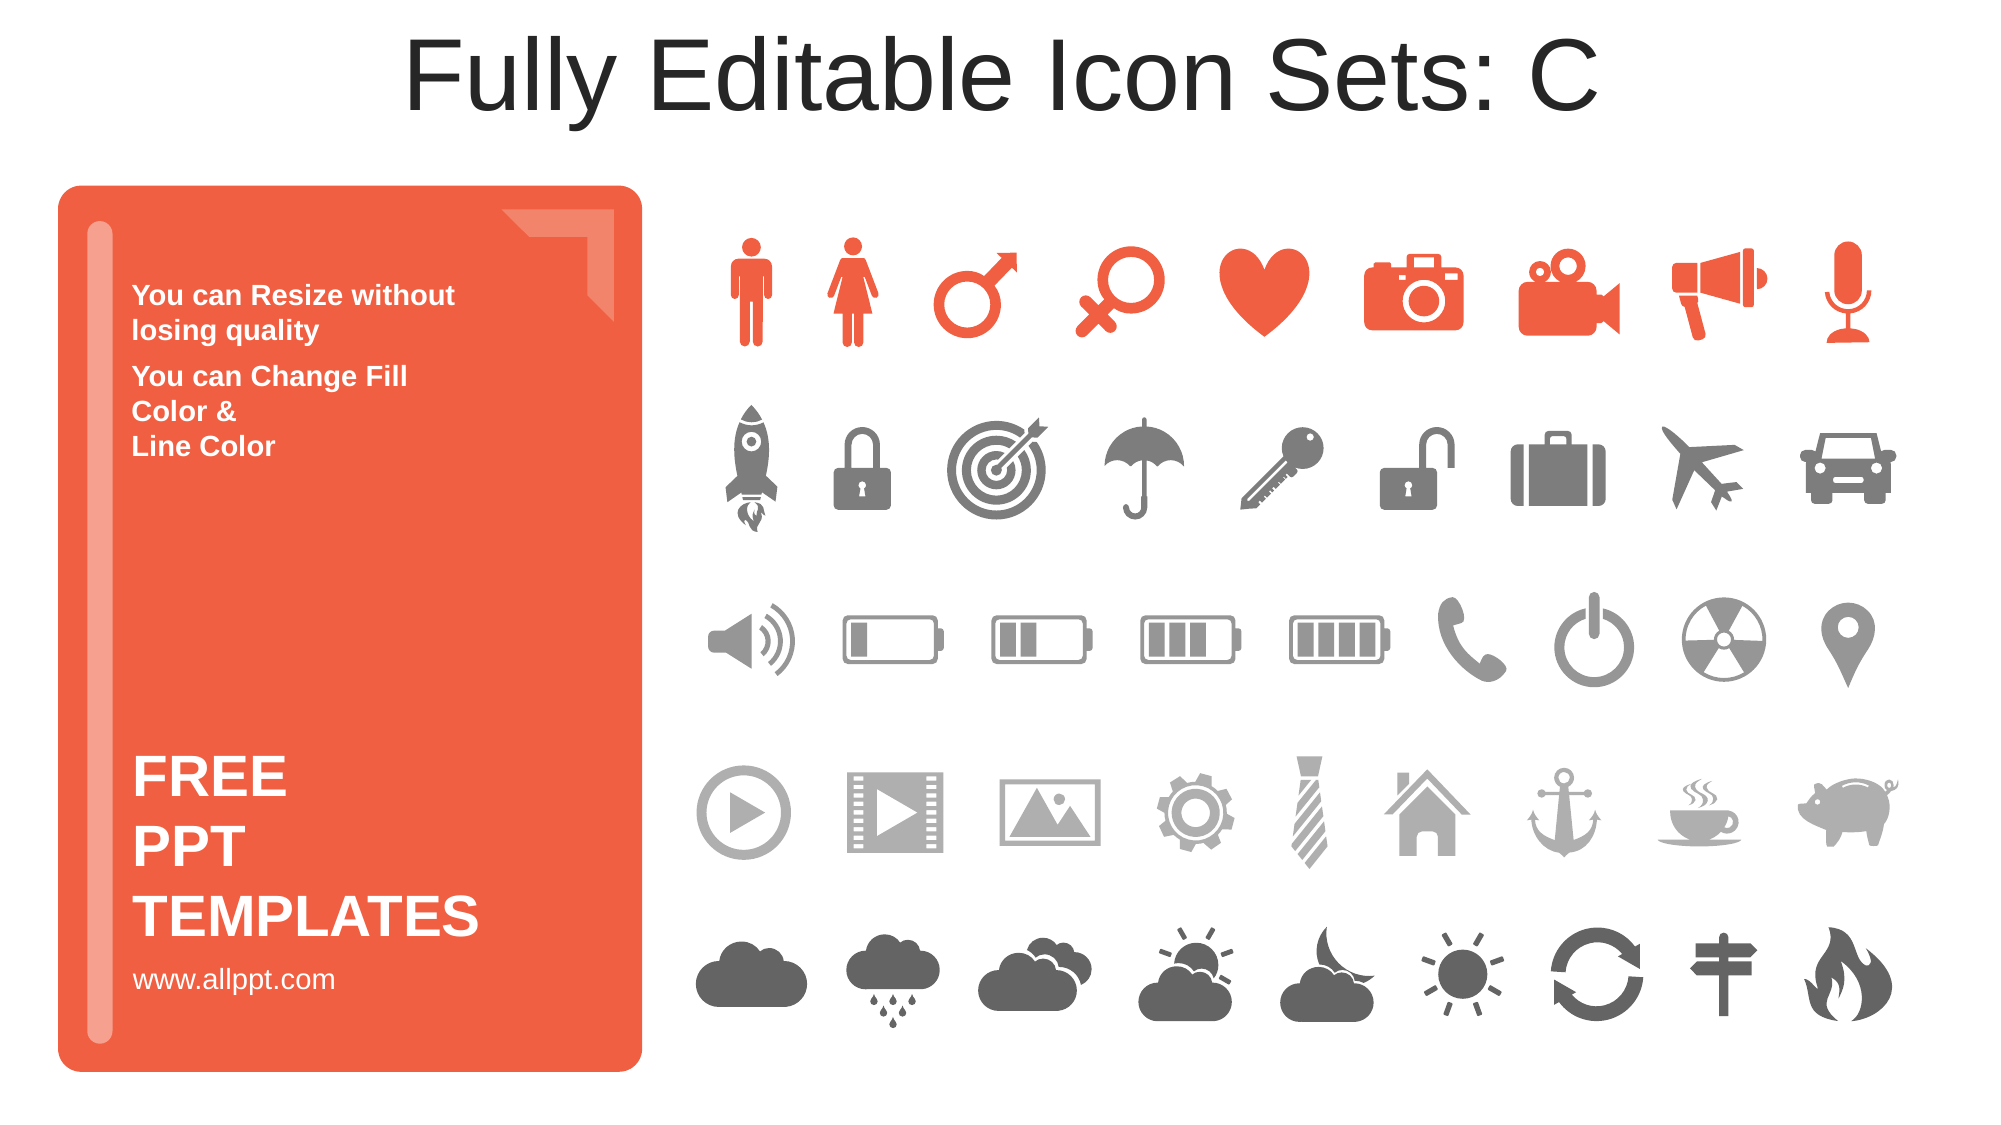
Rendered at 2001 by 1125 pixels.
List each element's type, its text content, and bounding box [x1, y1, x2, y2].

text_box [1442, 1000, 1454, 1018]
text_box [1103, 416, 1186, 521]
text_box [1553, 590, 1636, 689]
text_box [1820, 601, 1876, 691]
text_box [1802, 926, 1894, 1023]
text_box [1527, 429, 1589, 508]
text_box [729, 236, 774, 348]
text_box [990, 614, 1094, 666]
text_box [1155, 771, 1236, 854]
text_box [1290, 755, 1329, 871]
text_box [1422, 984, 1439, 998]
text_box [1440, 931, 1454, 948]
text_box [977, 936, 1093, 1012]
text_box [841, 614, 945, 666]
text_box [888, 1014, 898, 1030]
text_box [707, 611, 753, 671]
text_box [1680, 596, 1768, 683]
text_box [1524, 766, 1604, 859]
text_box [1688, 931, 1759, 1018]
text_box [1074, 245, 1166, 339]
text_box [1833, 240, 1863, 306]
text_box [757, 623, 772, 658]
text_box [768, 601, 796, 678]
text_box [1204, 926, 1217, 941]
text_box [724, 403, 779, 534]
text_box [897, 1002, 908, 1018]
text_box [1509, 443, 1525, 508]
text_box [826, 236, 880, 349]
text_box [1655, 777, 1744, 848]
text_box [1553, 975, 1645, 1023]
list Fully Editable Icon Sets: C [53, 20, 1952, 140]
text_box [1218, 247, 1311, 339]
text_box [1378, 425, 1456, 511]
text_box [1671, 247, 1769, 342]
text_box [1796, 777, 1900, 848]
text_box [1549, 926, 1641, 974]
text_box [832, 425, 892, 511]
text_box [878, 1002, 889, 1018]
text_box [1488, 955, 1506, 967]
text_box [1437, 948, 1489, 1000]
text_box [1471, 1000, 1484, 1018]
text_box [1363, 252, 1465, 332]
text_box [1486, 984, 1503, 998]
text_box [1381, 766, 1474, 857]
text_box [1823, 289, 1873, 344]
text_box [1472, 931, 1485, 948]
text_box [932, 251, 1019, 340]
text_box [1176, 926, 1188, 941]
text_box [845, 933, 941, 1007]
text_box [1420, 955, 1437, 967]
text_box [1517, 247, 1621, 337]
text_box [1137, 941, 1233, 1023]
text_box [1279, 923, 1378, 1023]
text_box [1139, 614, 1243, 666]
text_box [1219, 947, 1235, 959]
text_box [694, 940, 809, 1008]
text_box [695, 764, 793, 861]
text_box [846, 771, 944, 854]
text_box [763, 612, 784, 668]
text_box [1591, 443, 1607, 508]
text_box [999, 778, 1102, 847]
text_box [1239, 426, 1325, 511]
text_box [1660, 425, 1747, 513]
text_box [946, 415, 1051, 521]
text_box [1436, 596, 1508, 683]
text_box [1798, 432, 1898, 505]
text_box [1288, 614, 1392, 666]
